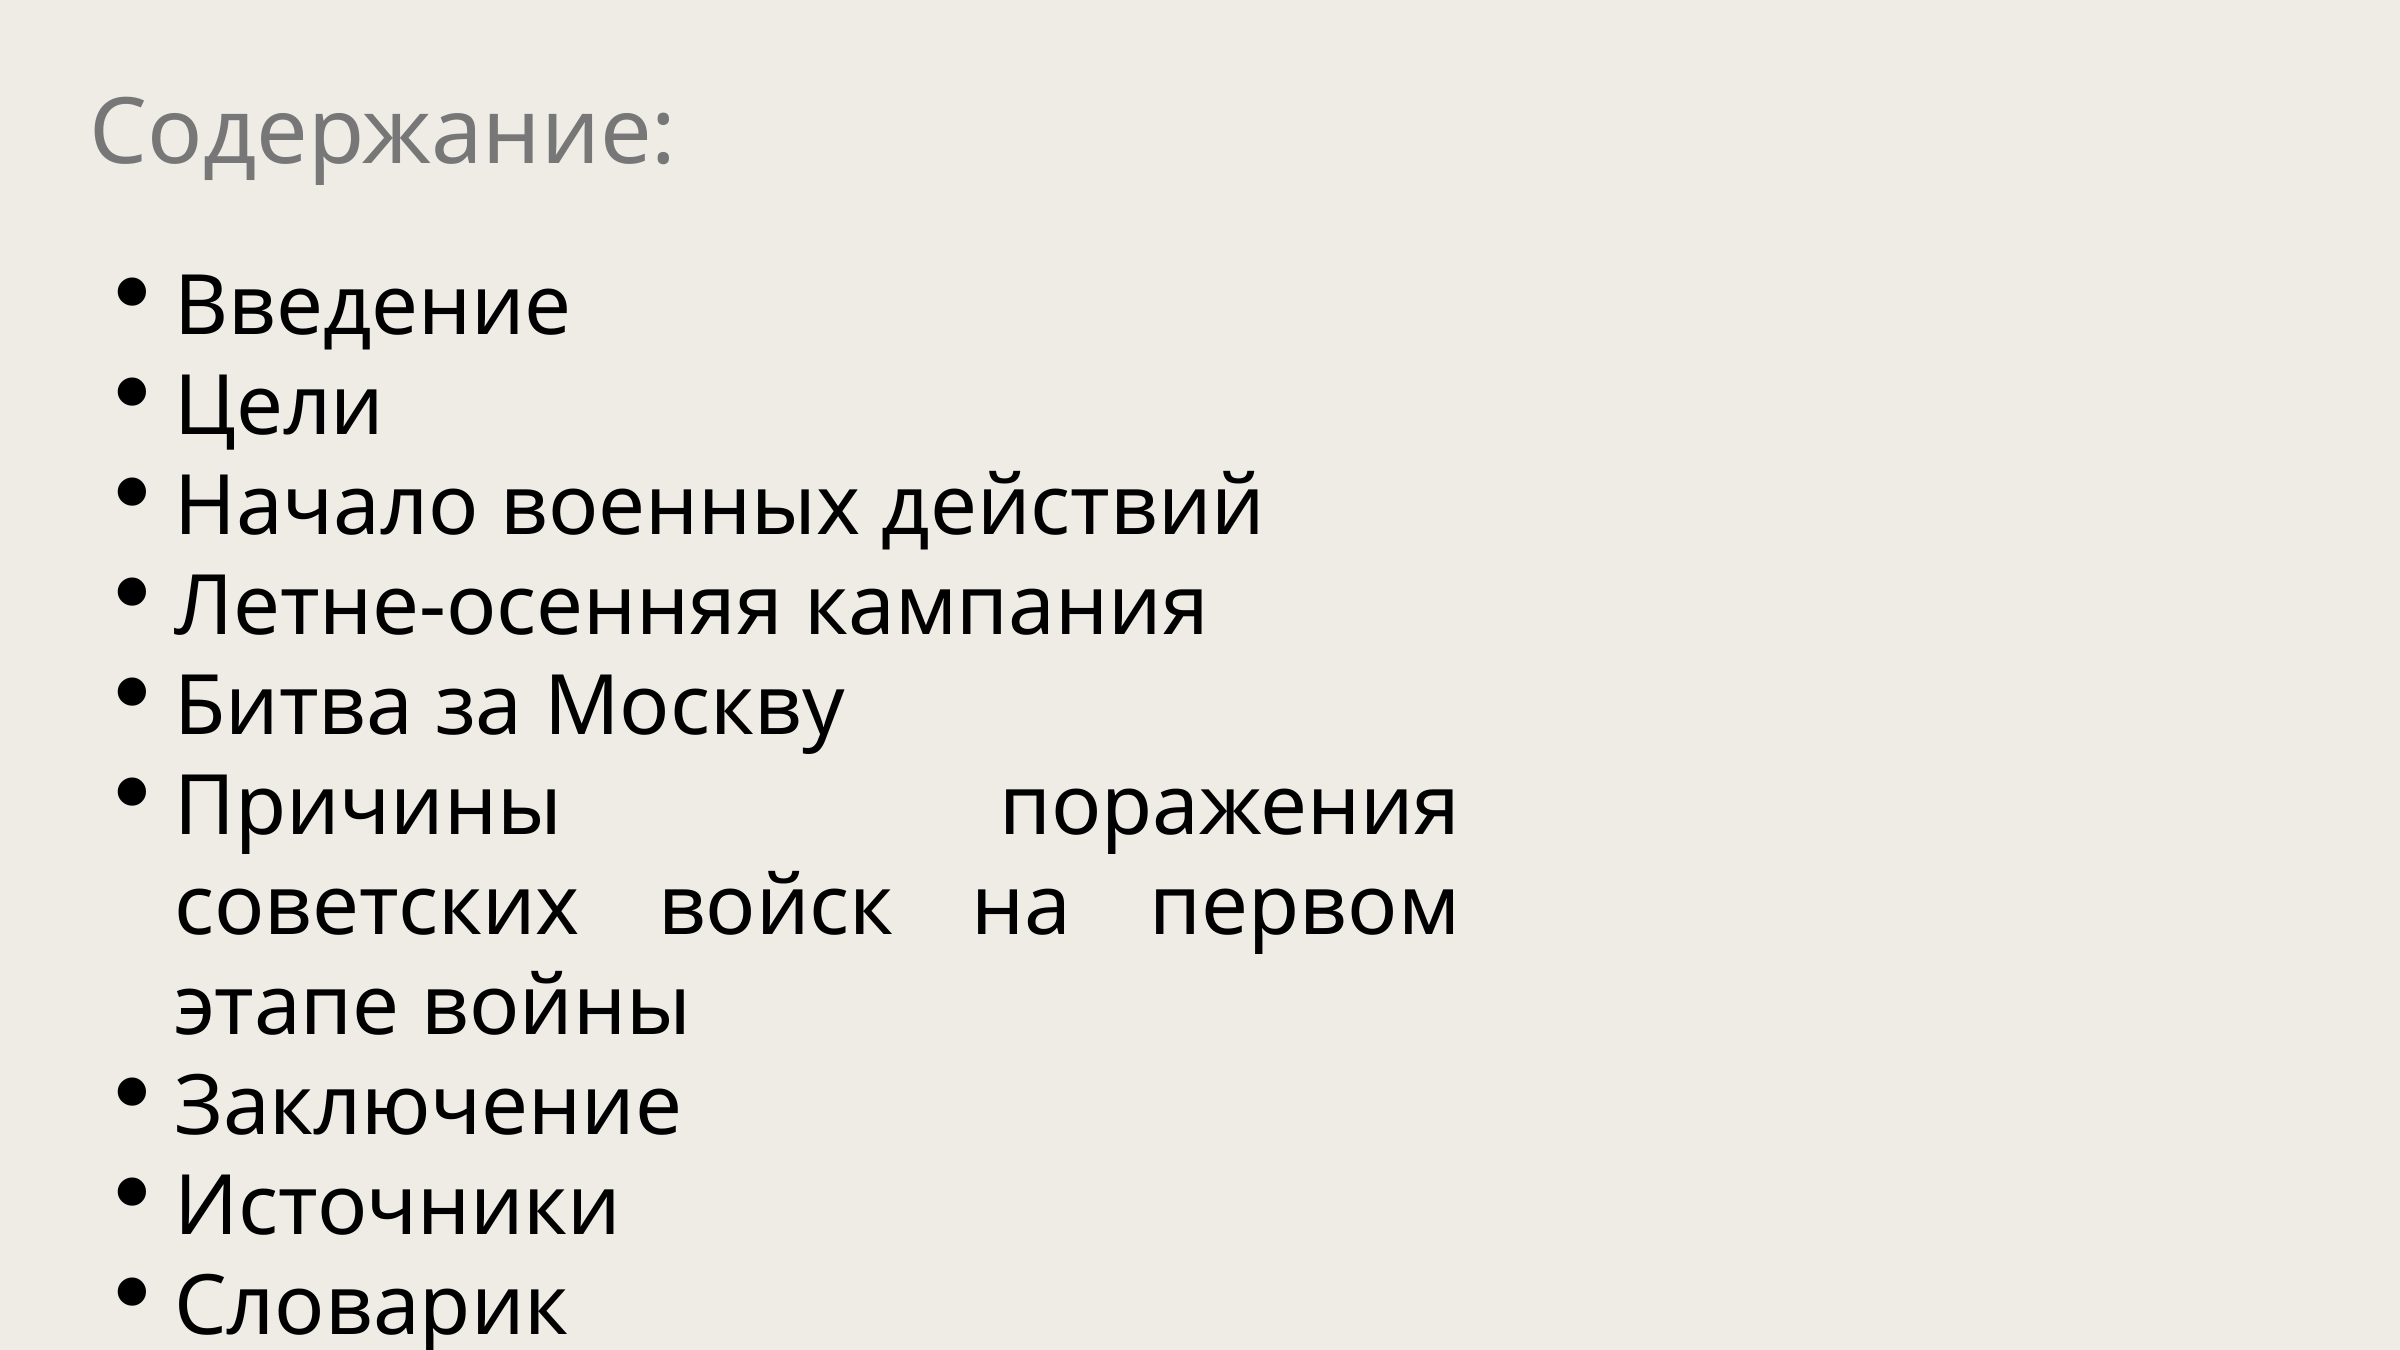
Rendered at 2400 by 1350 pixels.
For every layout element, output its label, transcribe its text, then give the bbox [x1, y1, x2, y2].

text_box Введение Цели Начало военных действий Летне-осенняя кампания Битва за Москву Причины поражения советских войск на первом этапе войны Заключение Источники Словарик [103, 243, 1476, 1350]
text_box Содержание: [75, 64, 832, 235]
